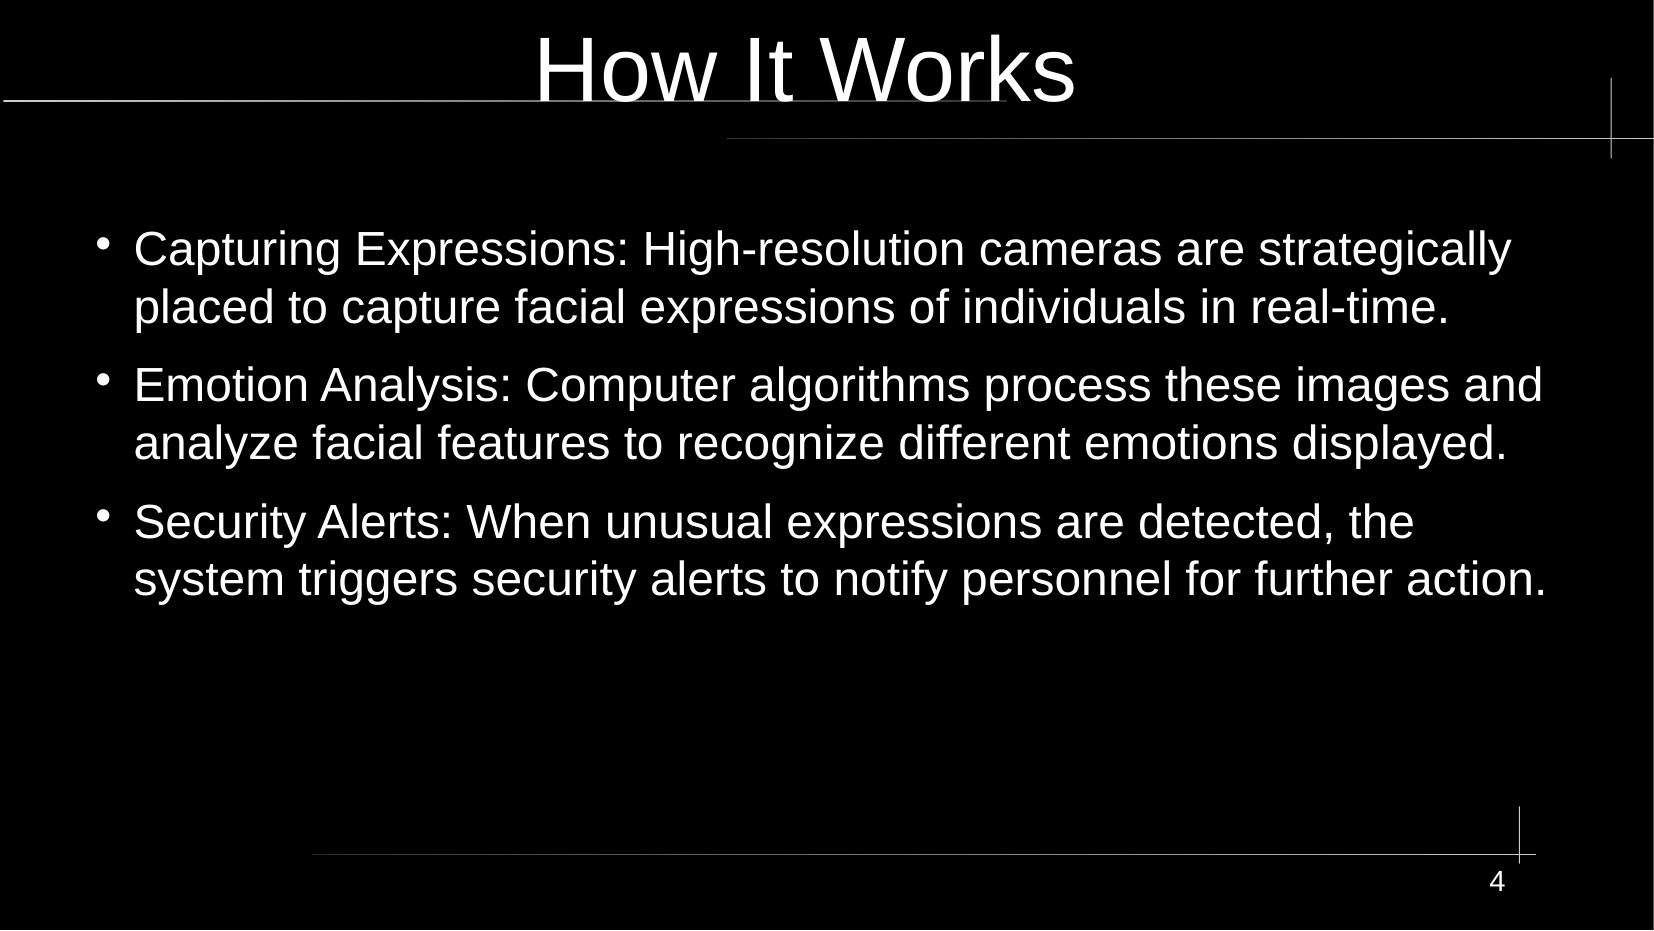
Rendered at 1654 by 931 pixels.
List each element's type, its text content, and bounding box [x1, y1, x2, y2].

list Capturing Expressions: High-resolution cameras are strategically placed to capture facial expressions of individuals in real-time. Emotion Analysis: Computer algorithms process these images and analyze facial features to recognize different emotions displayed. Security Alerts: When unusual expressions are detected, the system triggers security alerts to notify personnel for further action. [82, 217, 1571, 757]
title How It Works [23, 11, 1589, 118]
slide_number 4 [1240, 862, 1506, 930]
